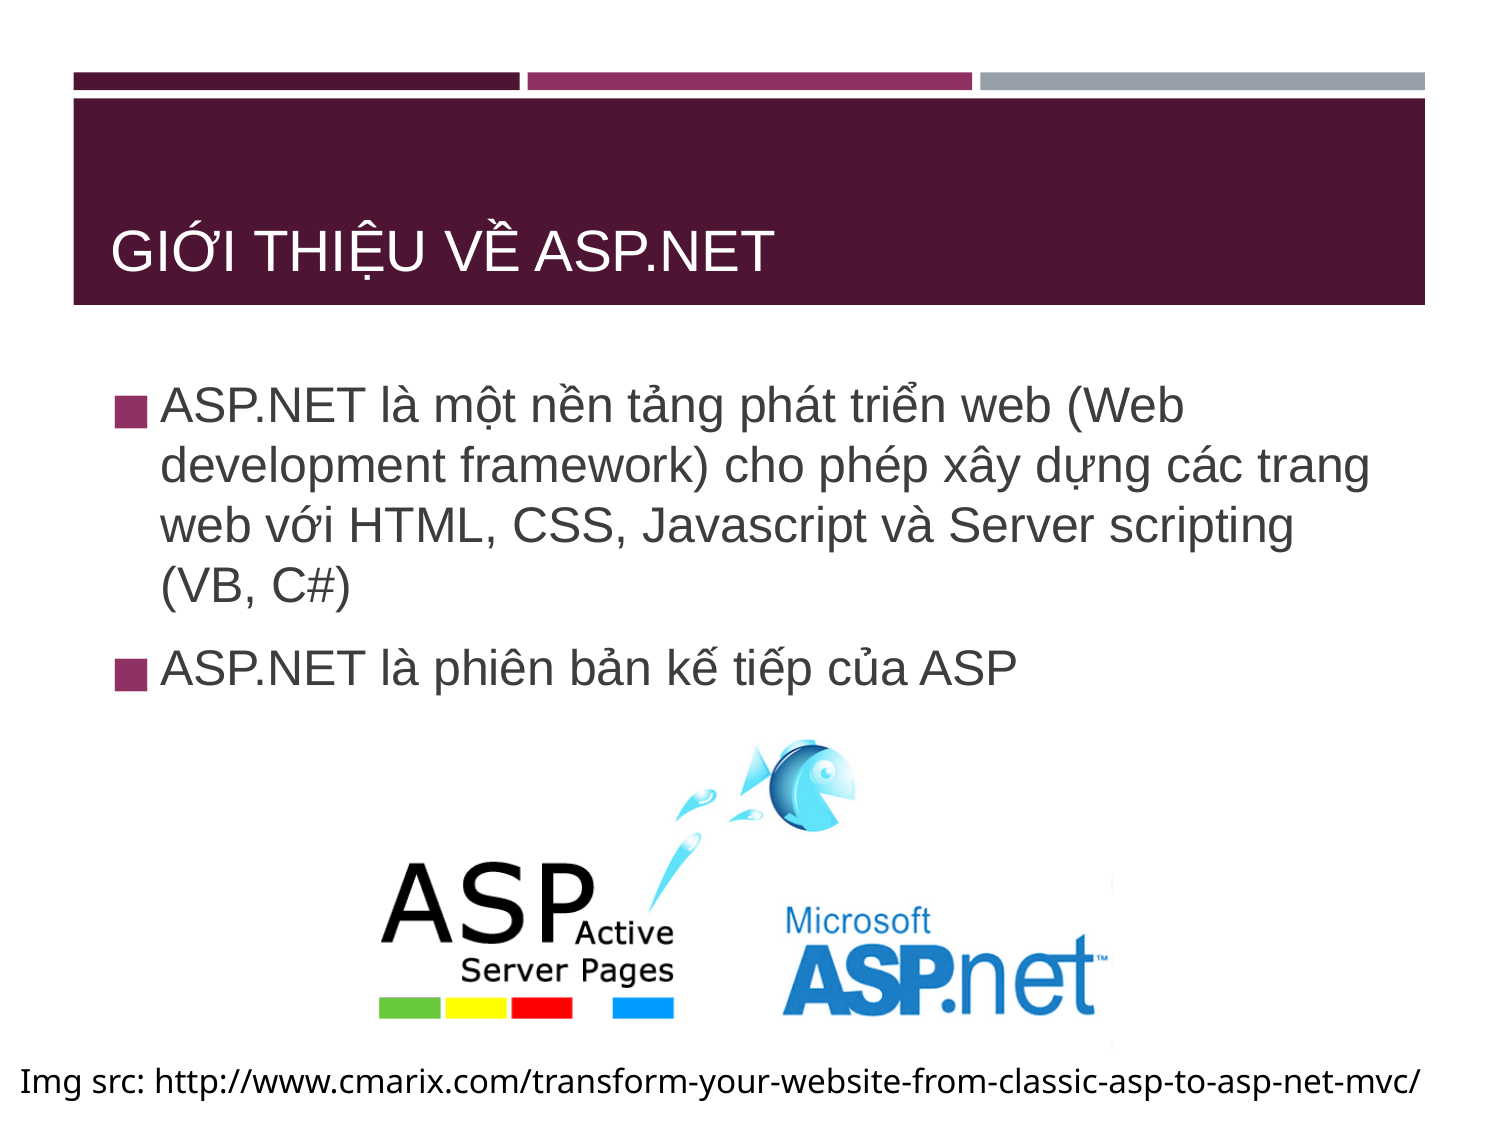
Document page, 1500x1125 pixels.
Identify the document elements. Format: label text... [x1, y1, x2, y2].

picture [371, 709, 1130, 1114]
list ASP.NET là một nền tảng phát triển web (Web development framework) cho phép xây dựng các trang web với HTML, CSS, Javascript và Server scripting (VB, C#) ASP.NET là phiên bản kế tiếp của ASP [95, 365, 1406, 962]
text_box Img src: http://www.cmarix.com/transform-your-website-from-classic-asp-to-asp-net-mvc/ [1134, 1052, 1500, 1108]
text_box Img src: http://www.cmarix.com/transform-your-website-from-classic-asp-to-asp-net-mvc/ [5, 1052, 366, 1108]
title GIỚI THIỆU VỀ ASP.NET [95, 112, 1406, 291]
